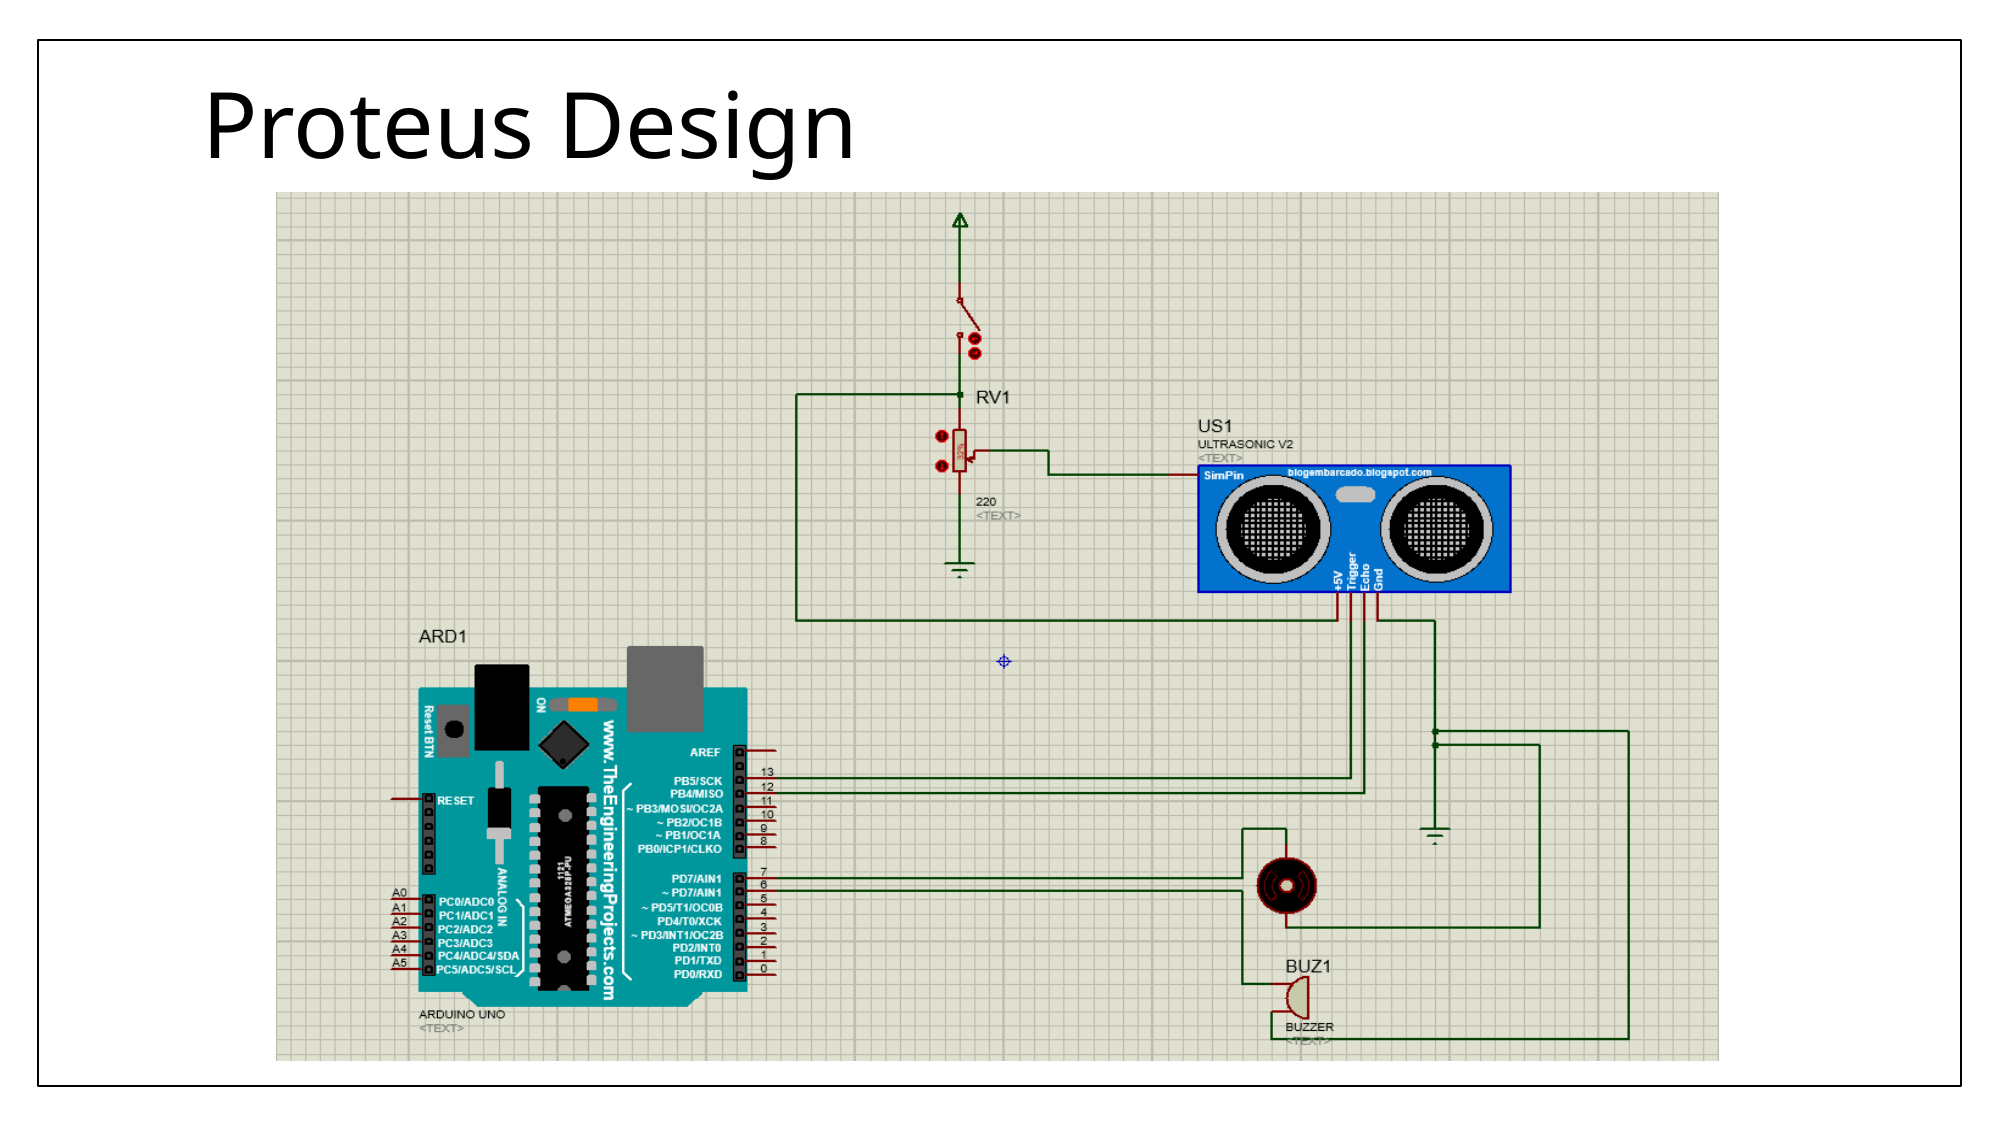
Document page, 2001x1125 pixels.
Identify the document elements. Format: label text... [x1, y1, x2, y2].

title Proteus Design [187, 46, 1808, 211]
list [275, 192, 1720, 1061]
